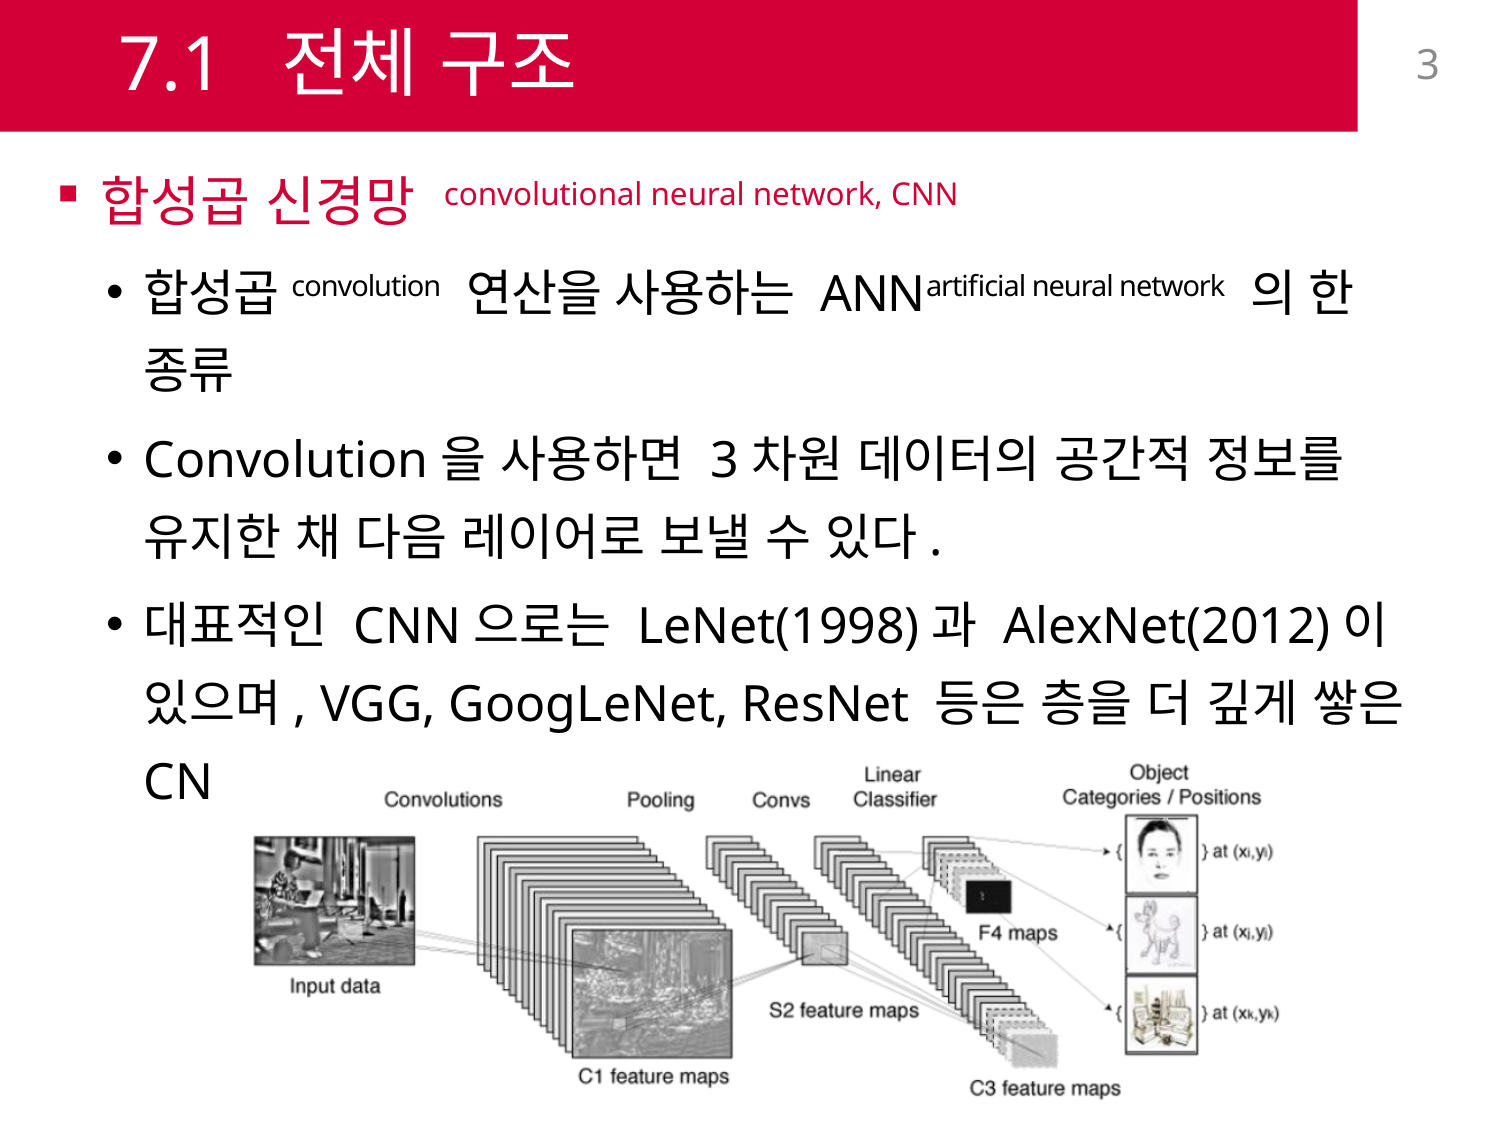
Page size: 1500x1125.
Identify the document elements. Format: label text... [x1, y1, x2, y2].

title 7.1 전체 구조 [103, 0, 1357, 132]
slide_number 3 [1357, 0, 1499, 132]
picture [213, 743, 1287, 1108]
list 합성곱 신경망 convolutional neural network, CNN 합성곱convolution 연산을 사용하는 ANNartificial neural network 의 한 종류 Convolution을 사용하면 3차원 데이터의 공간적 정보를 유지한 채 다음 레이어로 보낼 수 있다. 대표적인 CNN으로는 LeNet(1998)과 AlexNet(2012)이 있으며, VGG, GoogLeNet, ResNet 등은 층을 더 깊게 쌓은 CNN 기반의 DNNdeep neural network, 심층 신경망 이다. [50, 142, 1450, 744]
